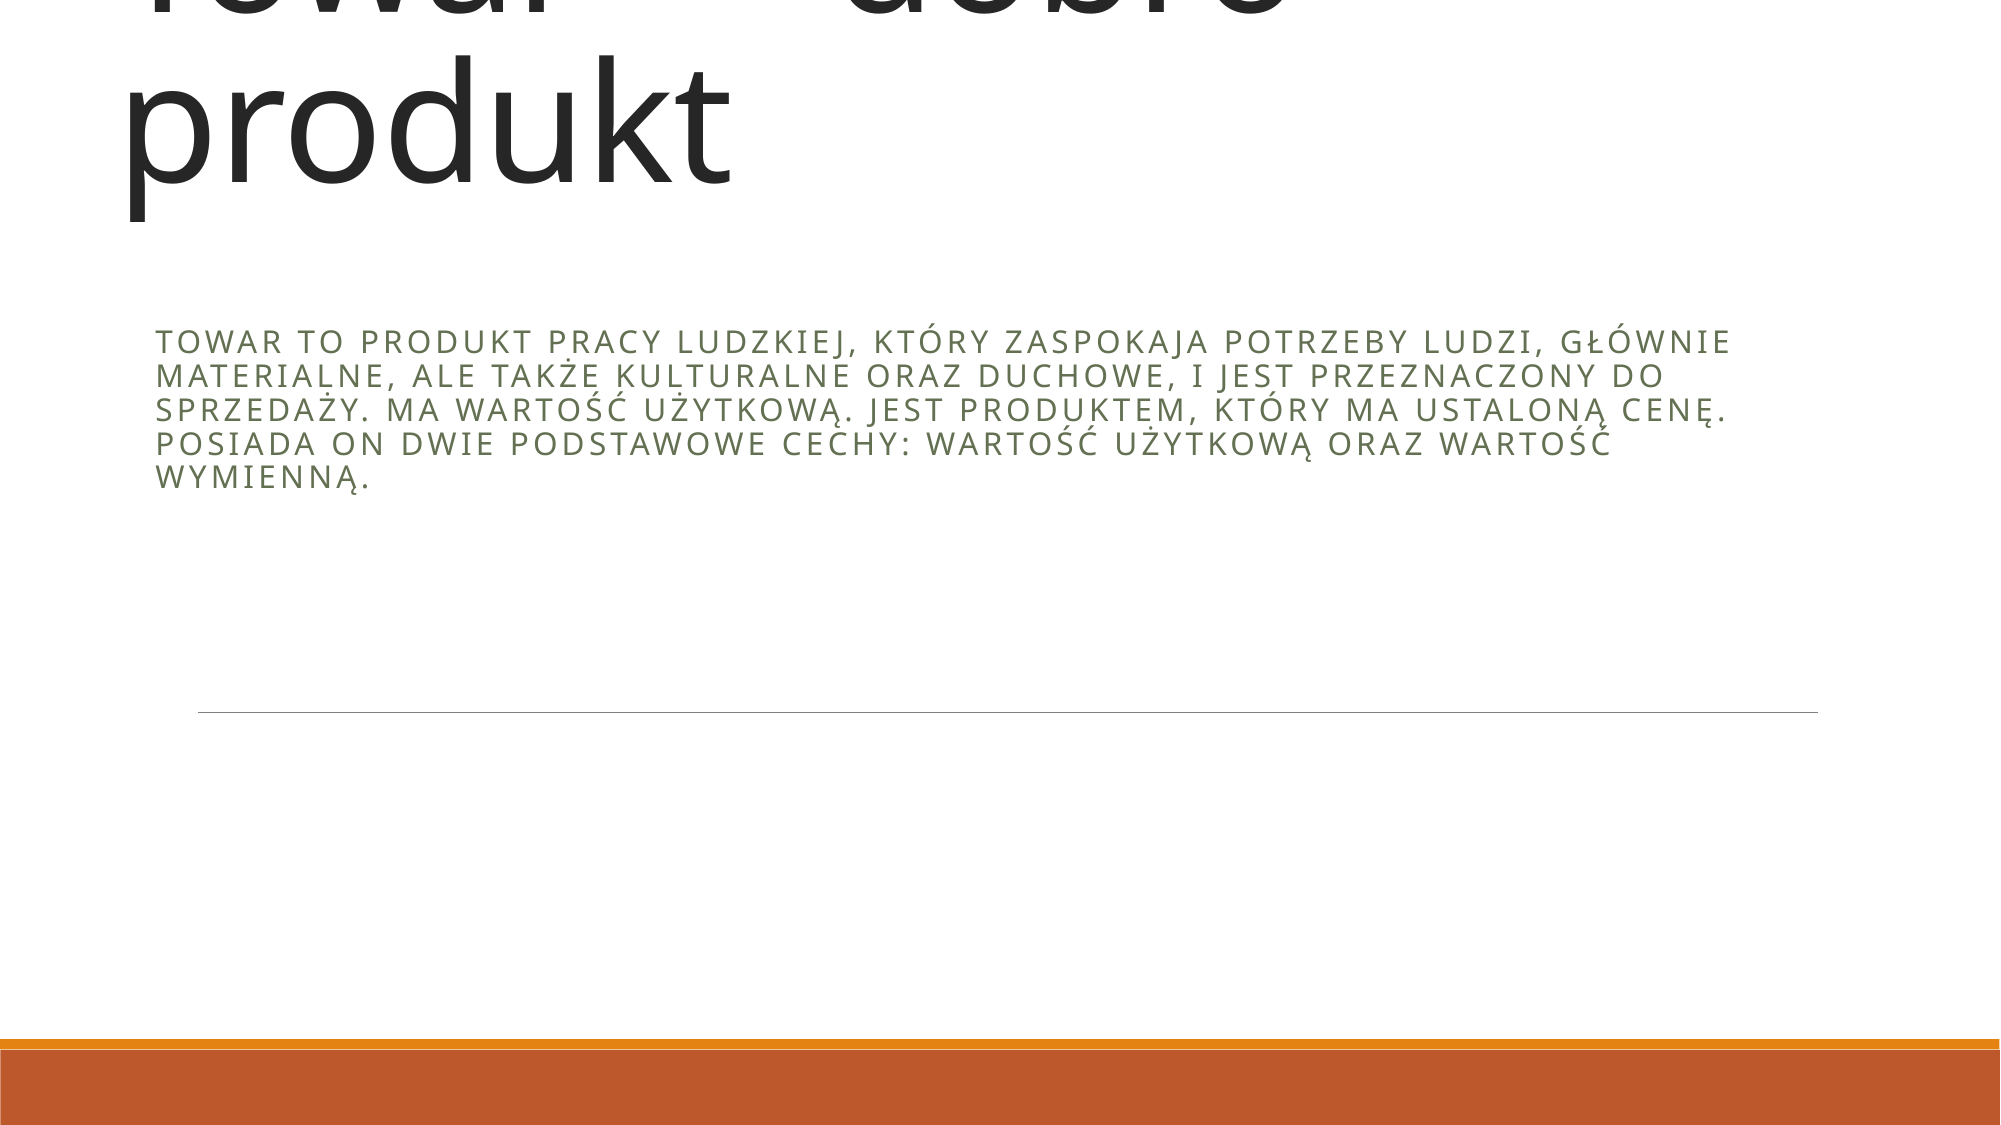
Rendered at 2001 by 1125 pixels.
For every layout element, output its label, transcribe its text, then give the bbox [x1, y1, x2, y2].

subtitle Towar to produkt pracy ludzkiej, który zaspokaja potrzeby ludzi, głównie materialne, ale także kulturalne oraz duchowe, i jest przeznaczony do sprzedaży. Ma wartość użytkową. Jest produktem, który ma ustaloną cenę. Posiada on dwie podstawowe cechy: wartość użytkową oraz wartość wymienną. [140, 318, 1791, 506]
title Towar ― dobro ― produkt [101, 27, 1910, 225]
